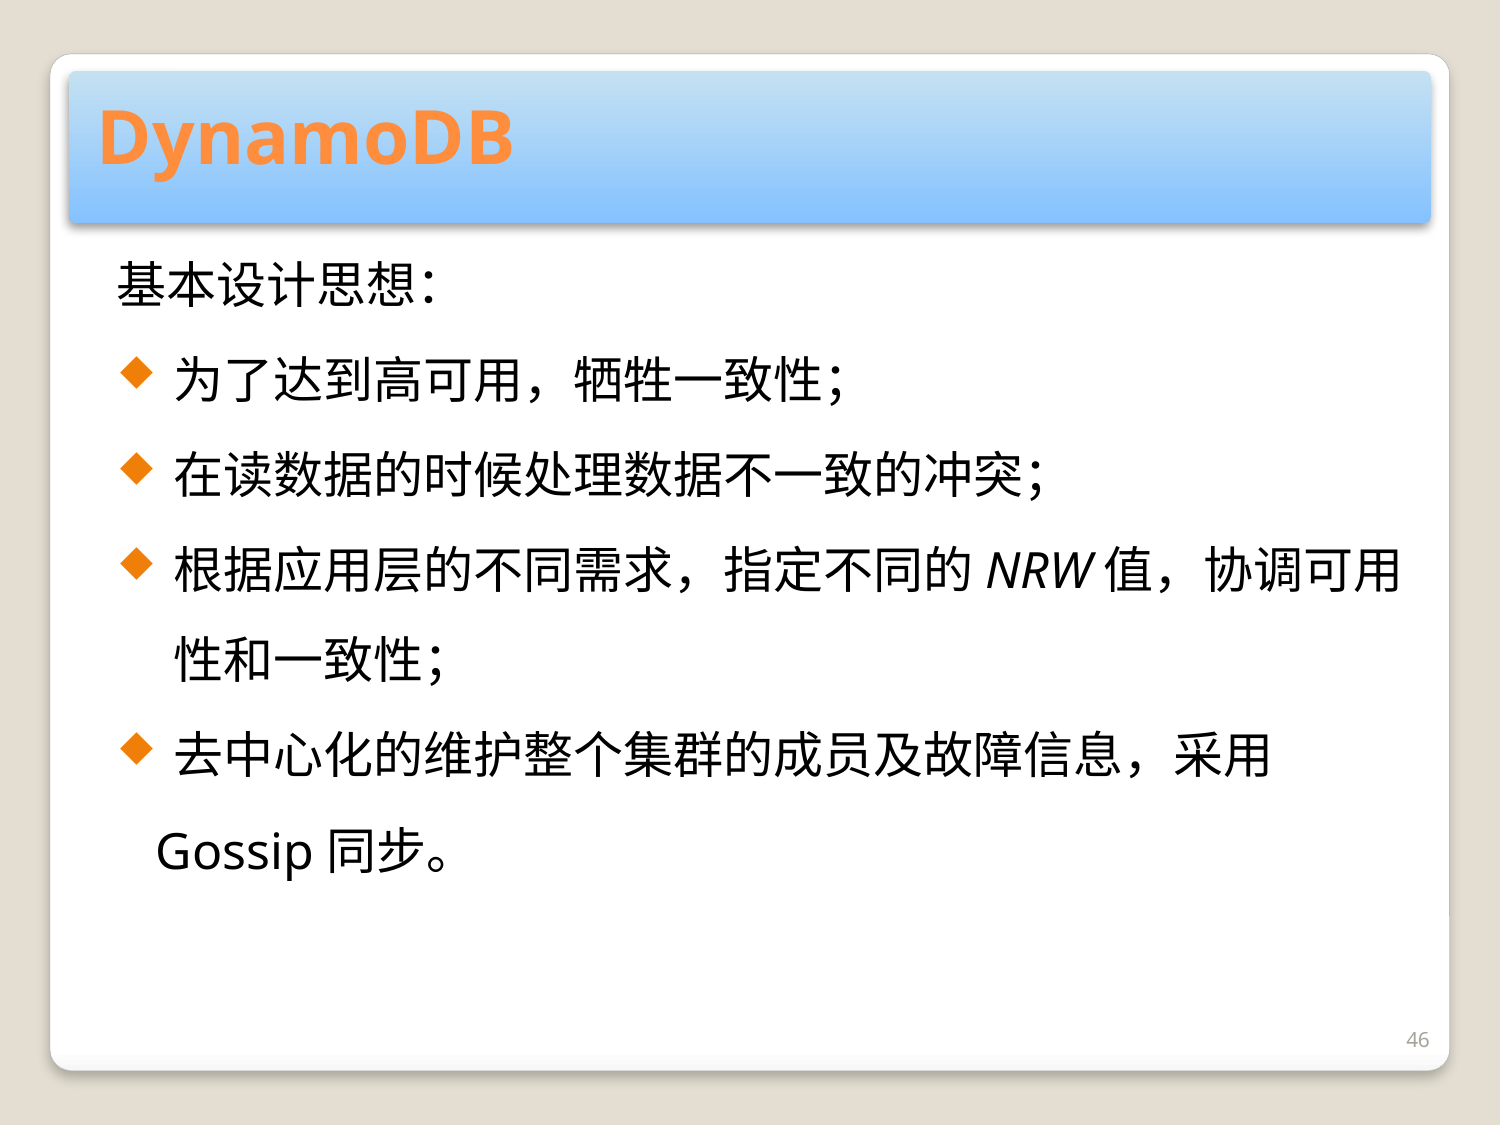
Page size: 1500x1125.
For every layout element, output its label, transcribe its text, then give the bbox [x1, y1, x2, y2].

slide_number 46 [1369, 1002, 1445, 1063]
list 基本设计思想： 为了达到高可用，牺牲一致性； 在读数据的时候处理数据不一致的冲突； 根据应用层的不同需求，指定不同的NRW值，协调可用性和一致性； 去中心化的维护整个集群的成员及故障信息，采用 Gossip同步。 [86, 207, 1424, 912]
title DynamoDB [82, 82, 1425, 188]
